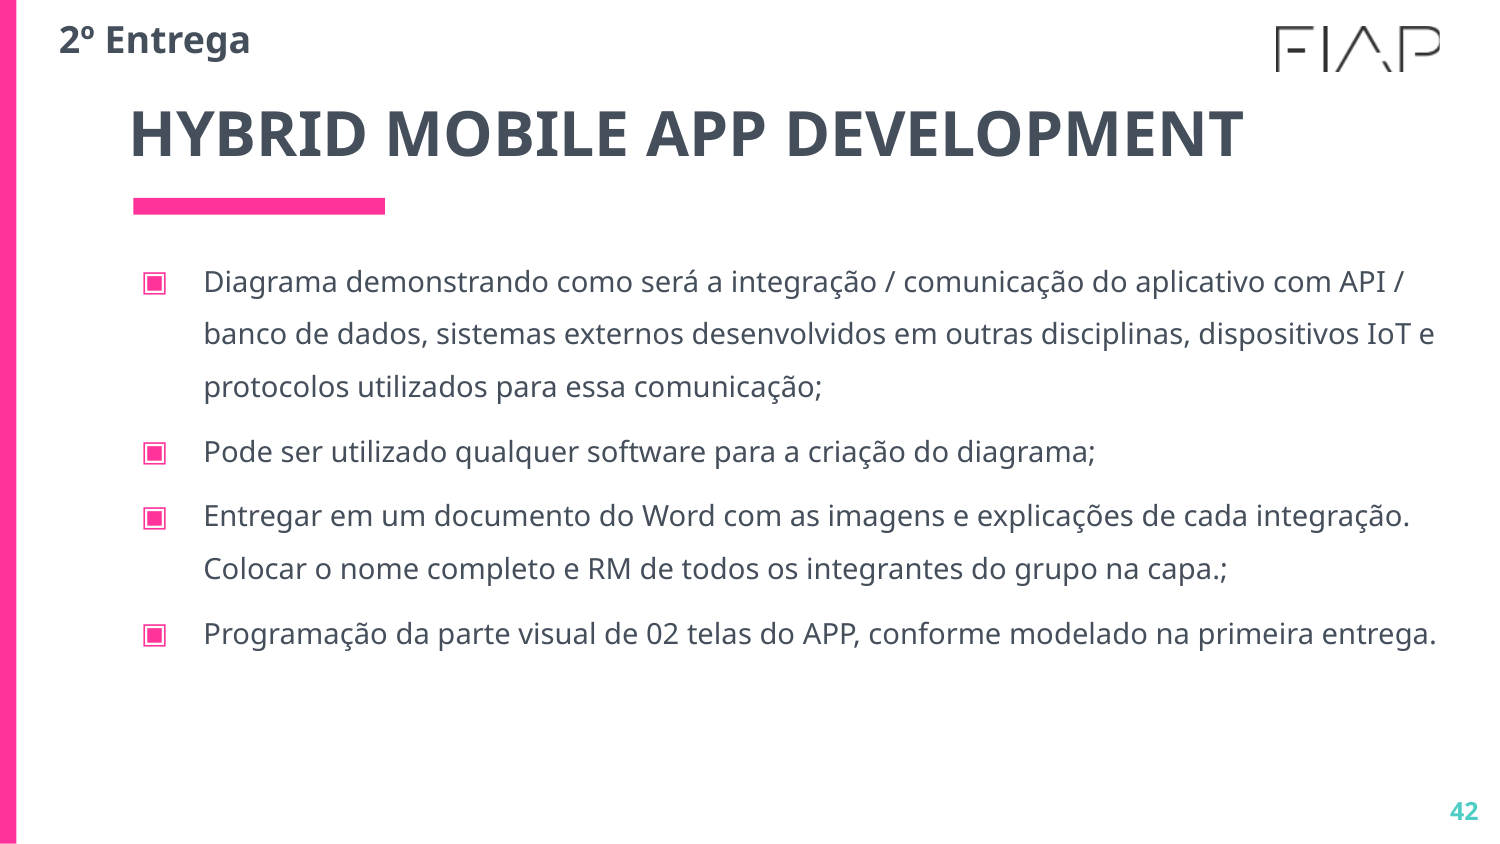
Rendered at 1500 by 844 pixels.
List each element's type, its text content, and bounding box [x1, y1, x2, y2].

list Diagrama demonstrando como será a integração / comunicação do aplicativo com API / banco de dados, sistemas externos desenvolvidos em outras disciplinas, dispositivos IoT e protocolos utilizados para essa comunicação; Pode ser utilizado qualquer software para a criação do diagrama; Entregar em um documento do Word com as imagens e explicações de cada integração. Colocar o nome completo e RM de todos os integrantes do grupo na capa.; Programação da parte visual de 02 telas do APP, conforme modelado na primeira entrega. [113, 230, 1473, 702]
text_box 2º Entrega [31, 0, 586, 48]
slide_number 42 [1403, 780, 1494, 832]
title HYBRID MOBILE APP DEVELOPMENT [113, 24, 1387, 184]
